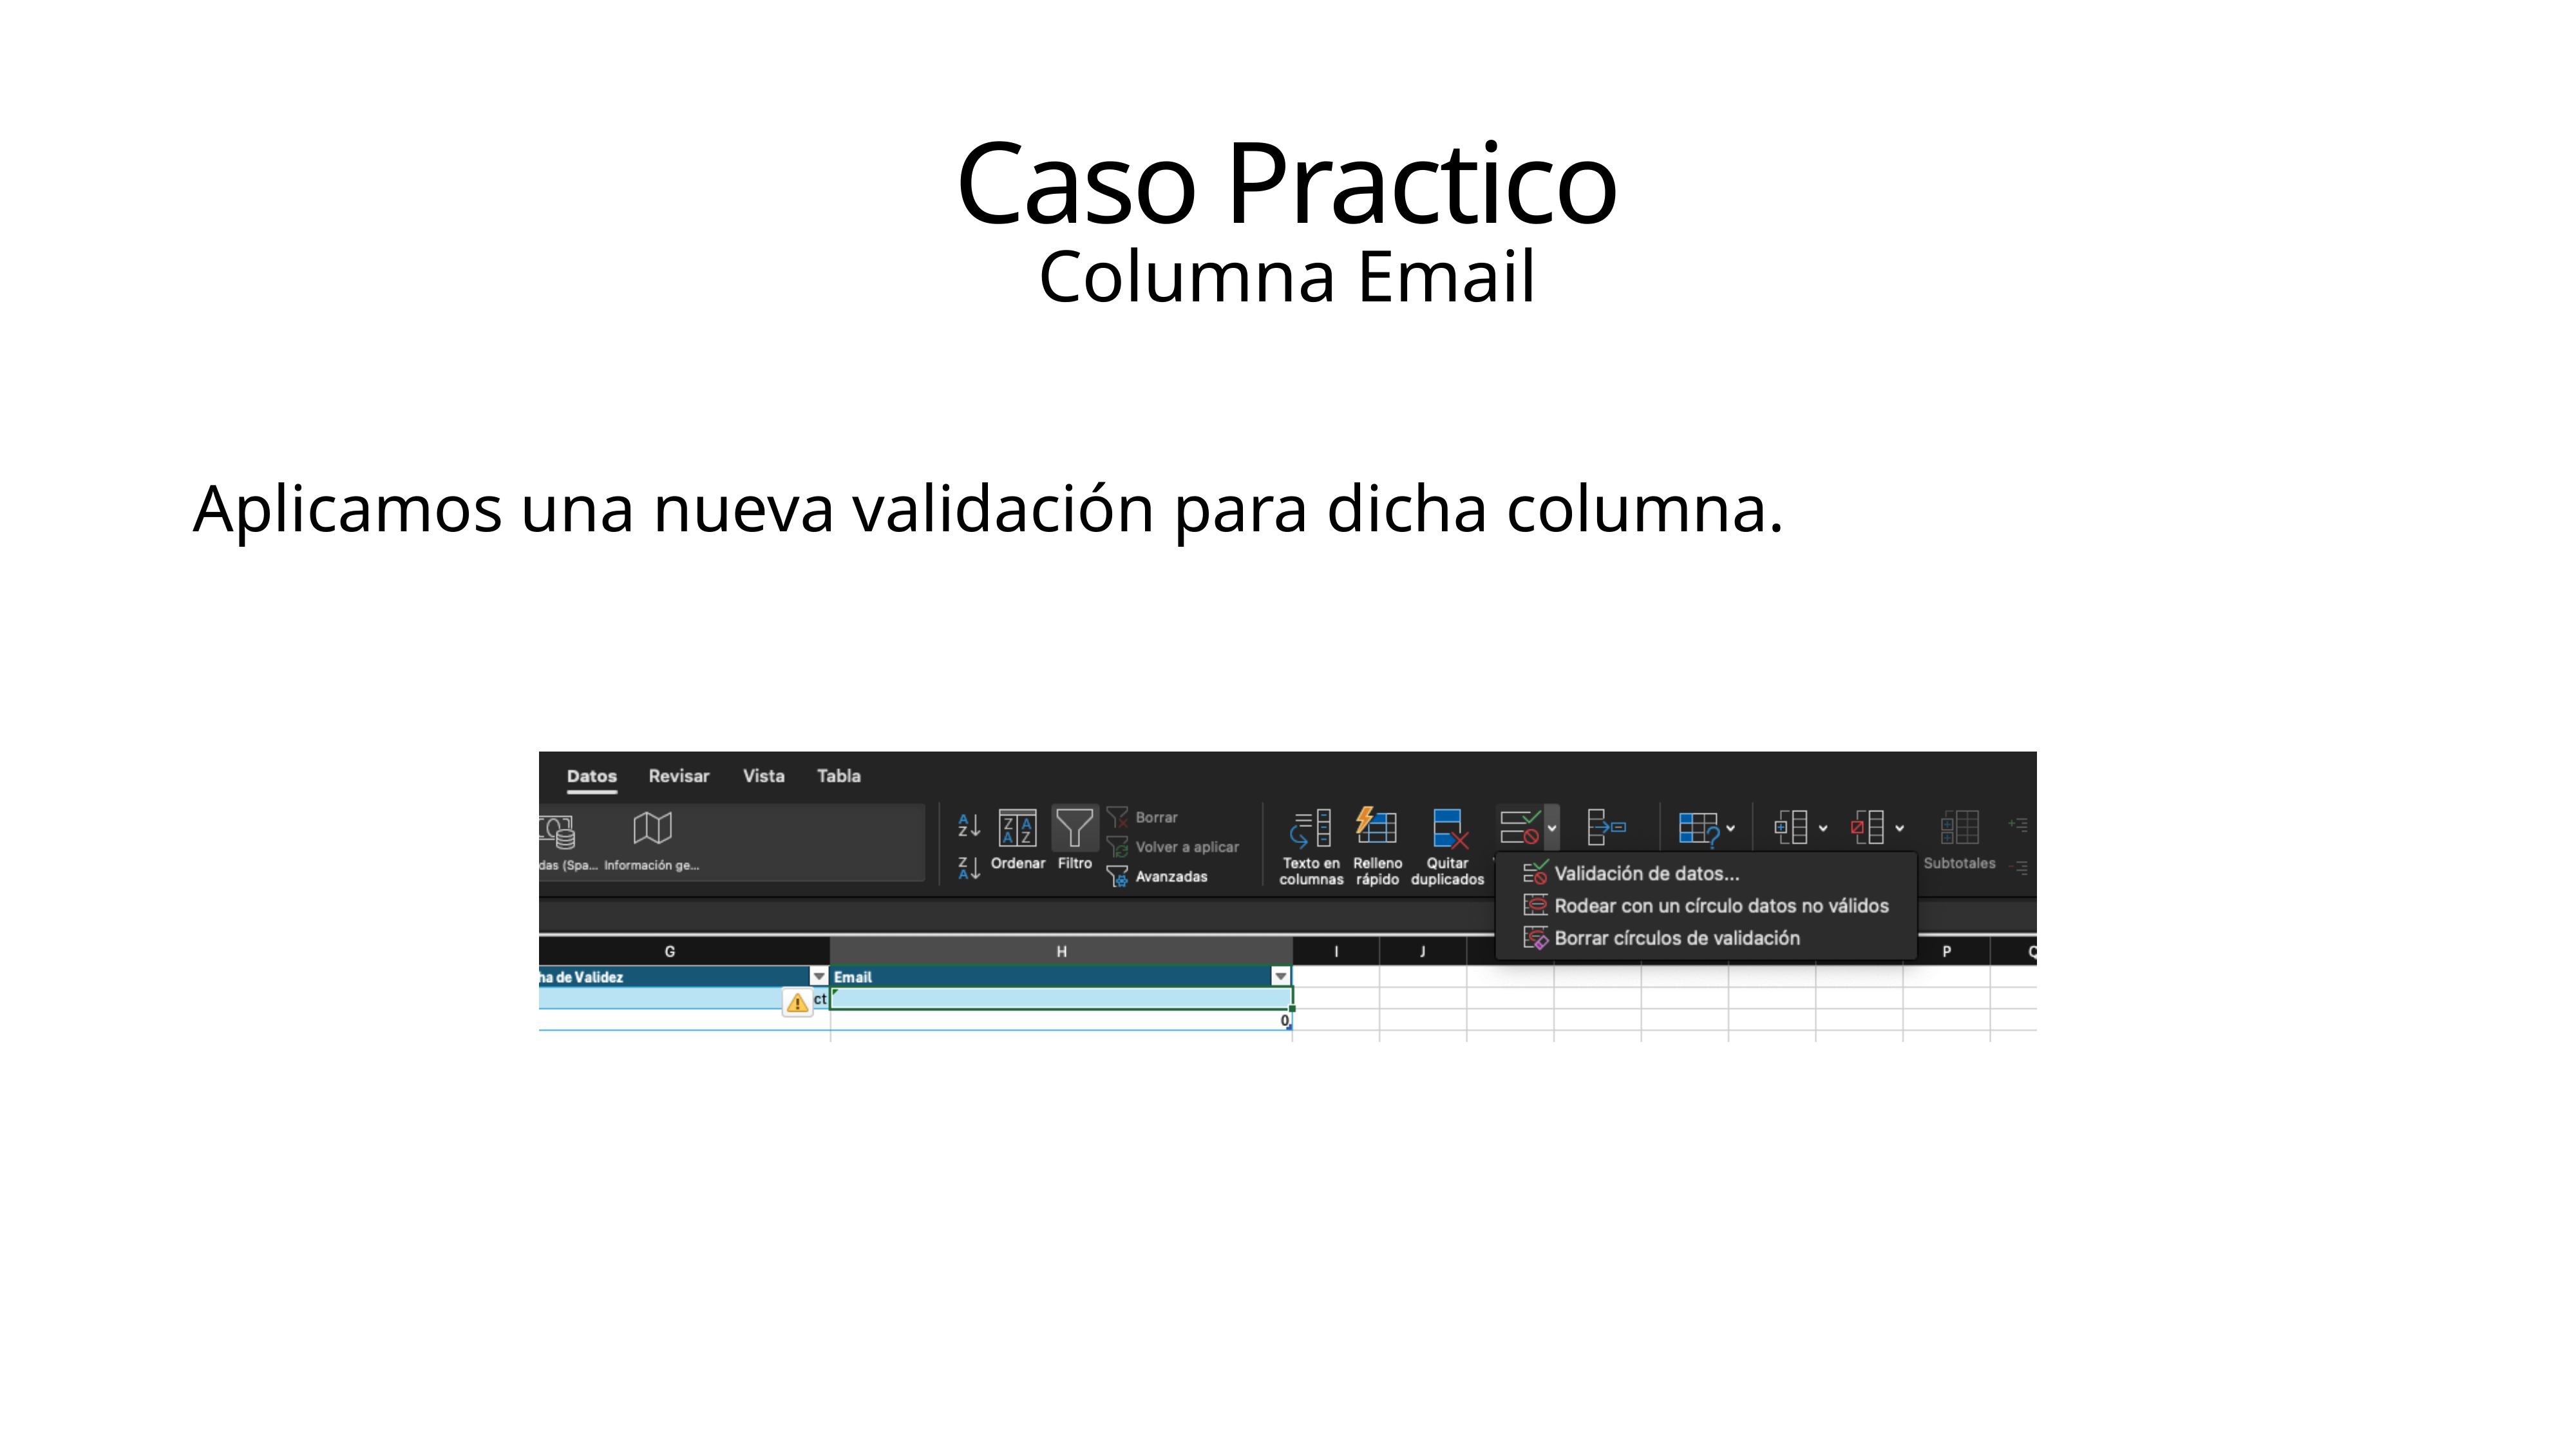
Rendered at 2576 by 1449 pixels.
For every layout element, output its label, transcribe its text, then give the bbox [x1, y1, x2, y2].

list Columna Email [133, 225, 2443, 334]
title Caso Practico [133, 85, 2443, 225]
picture [539, 752, 2037, 1042]
text_box Aplicamos una nueva validación para dicha columna. [187, 462, 1792, 550]
